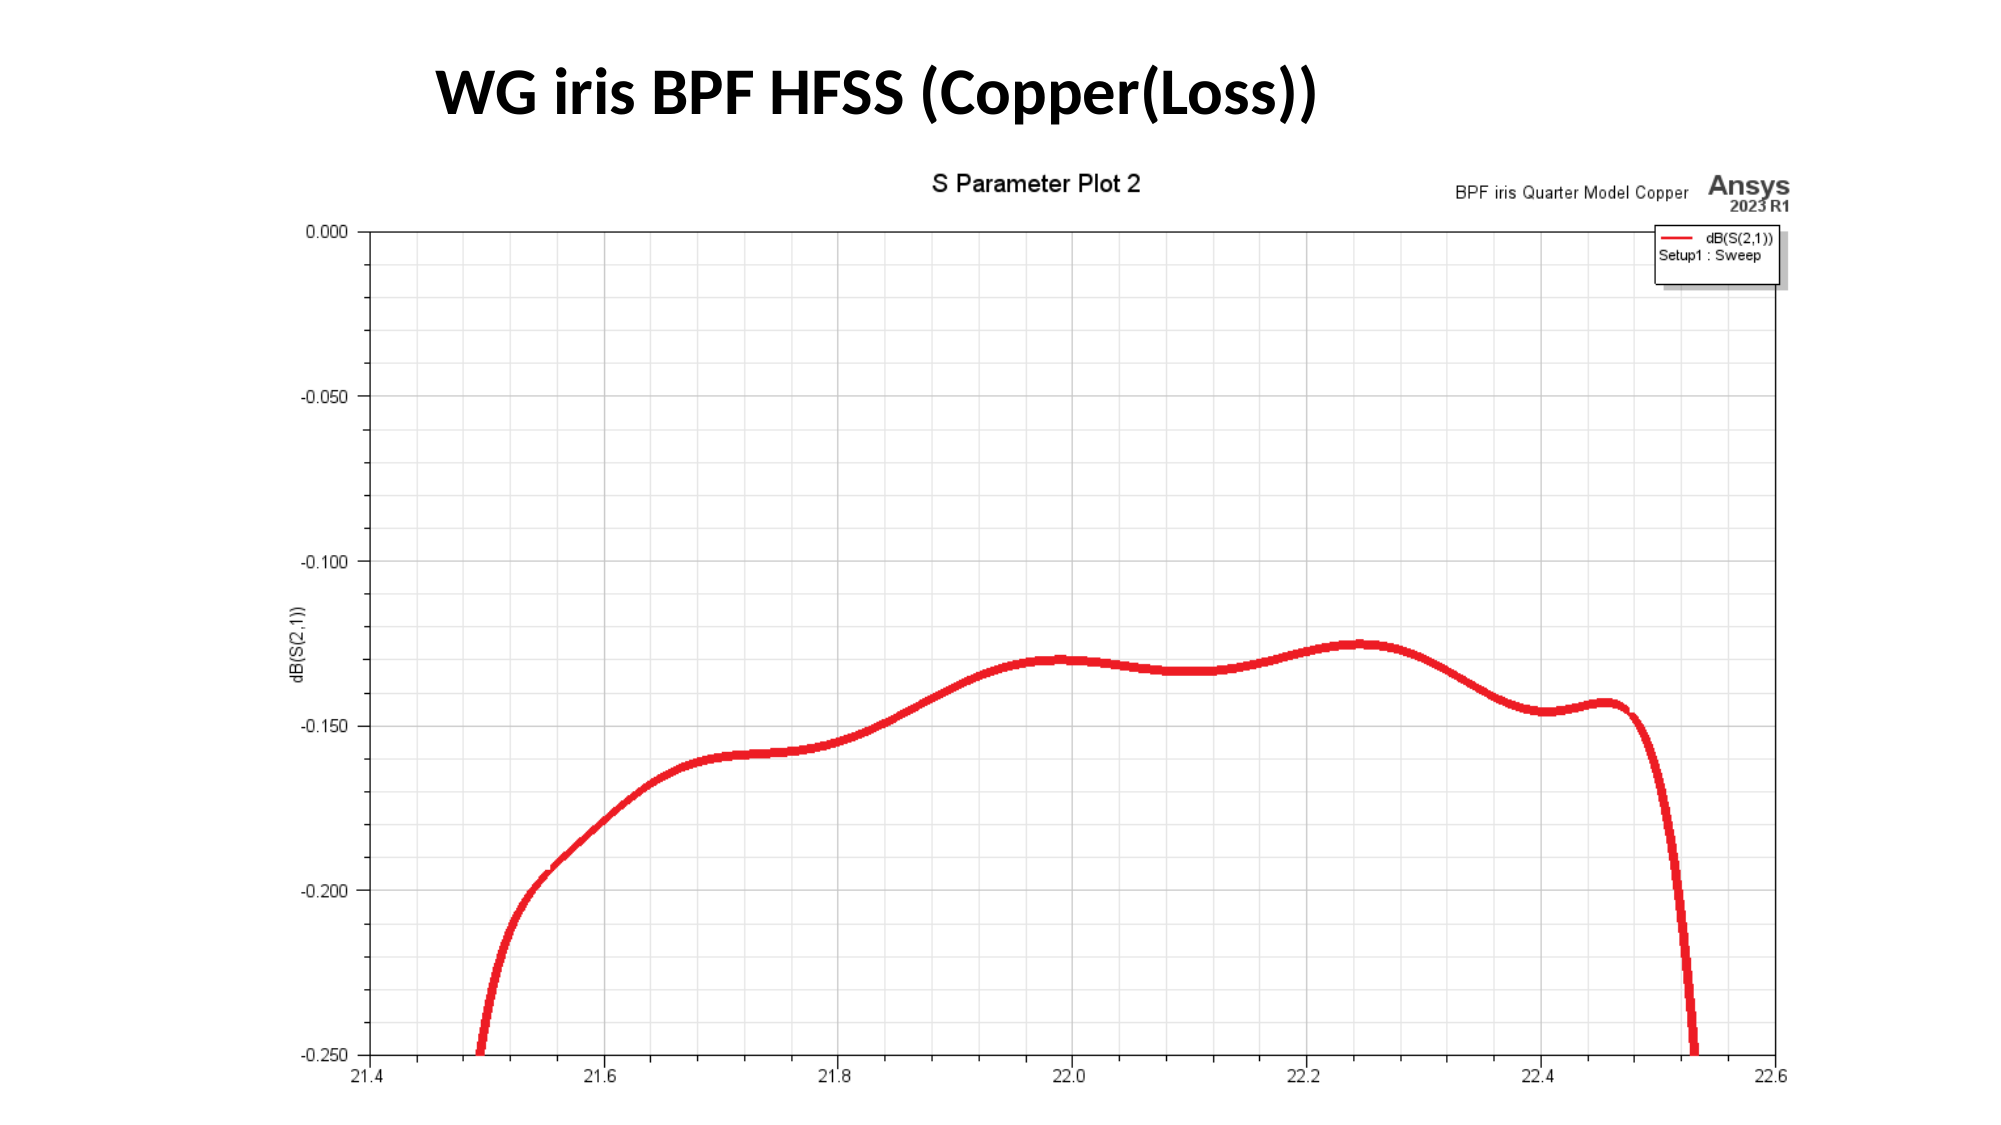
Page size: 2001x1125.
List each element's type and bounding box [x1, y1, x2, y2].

picture [274, 166, 1800, 1085]
